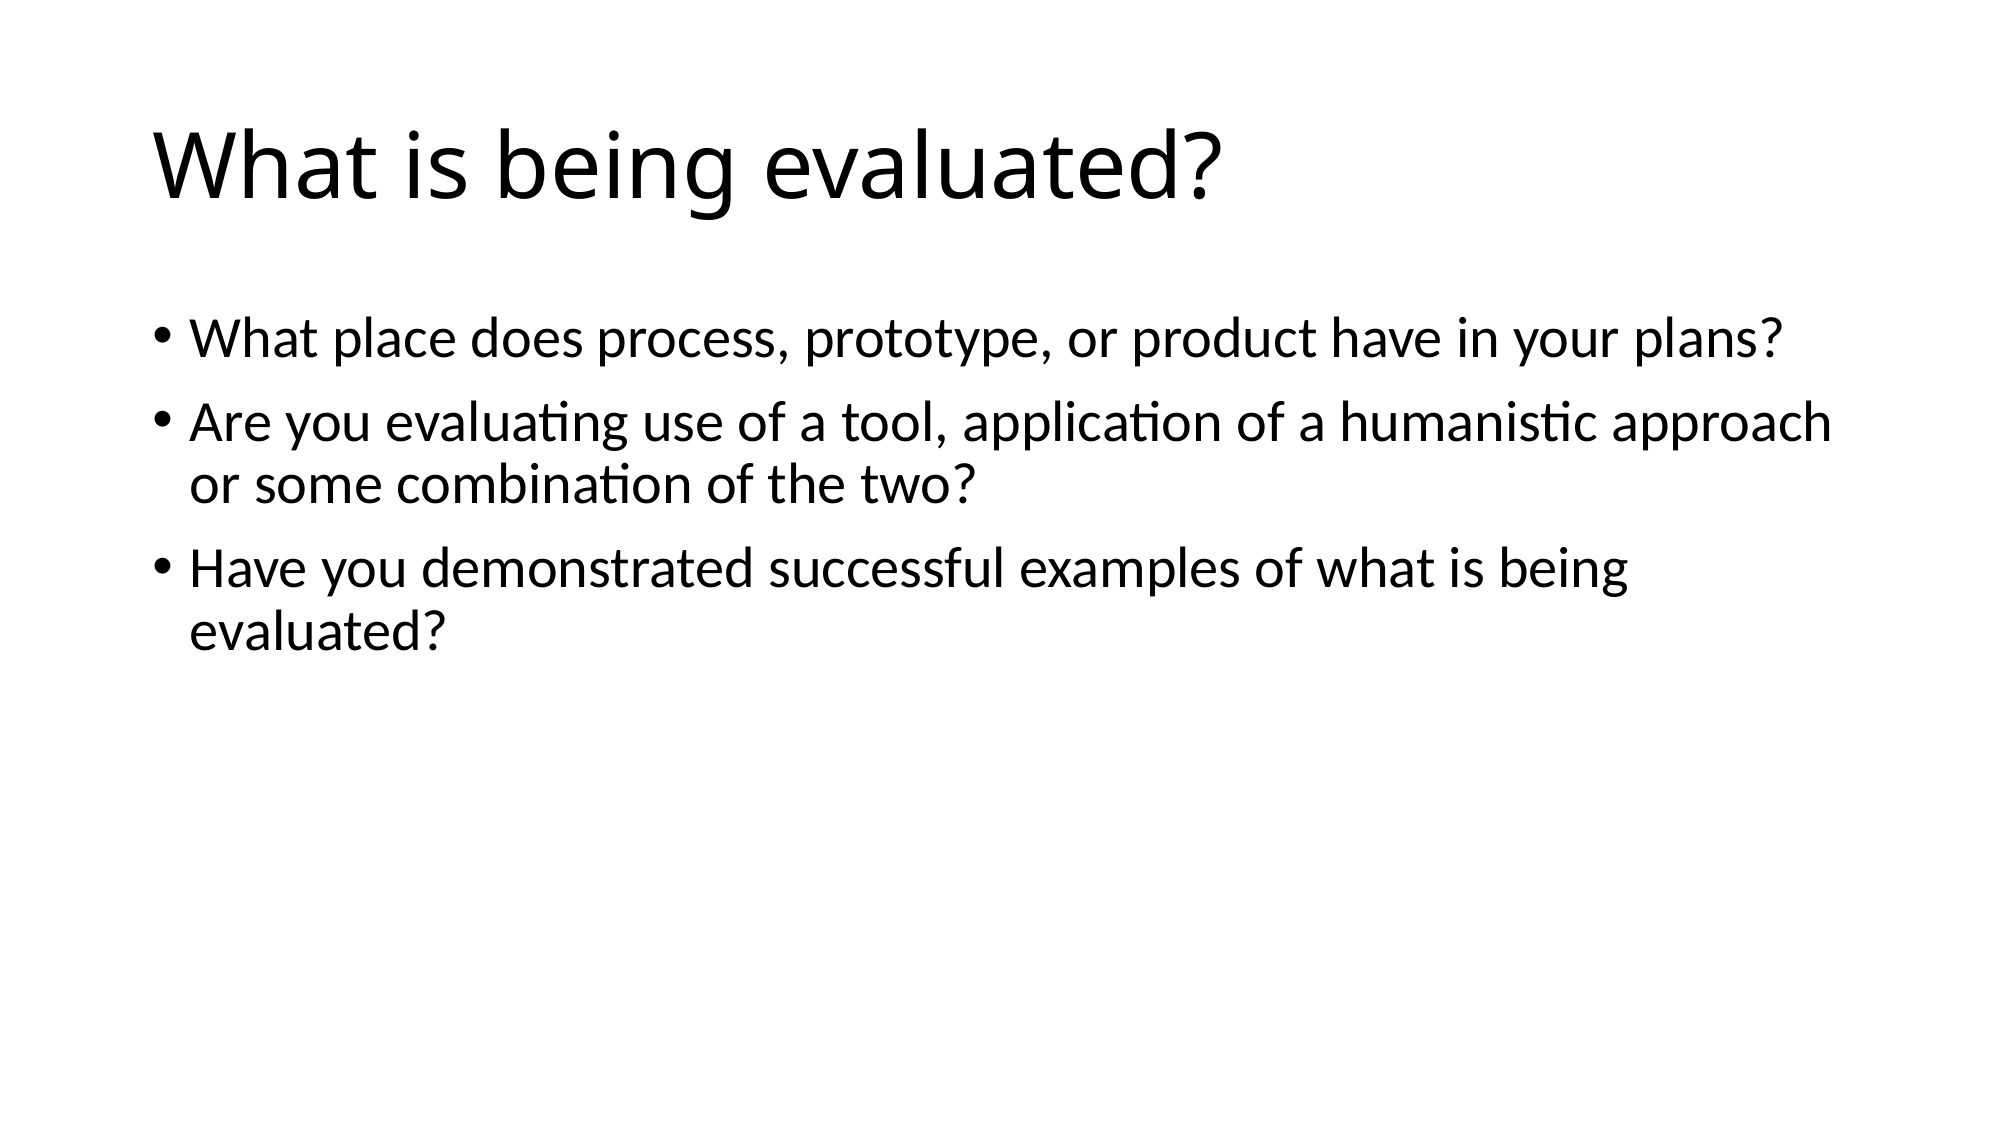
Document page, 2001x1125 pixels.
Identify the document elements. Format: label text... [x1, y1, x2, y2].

list What place does process, prototype, or product have in your plans? Are you evaluating use of a tool, application of a humanistic approach or some combination of the two? Have you demonstrated successful examples of what is being evaluated? [137, 299, 1863, 1014]
title What is being evaluated? [137, 59, 1863, 278]
